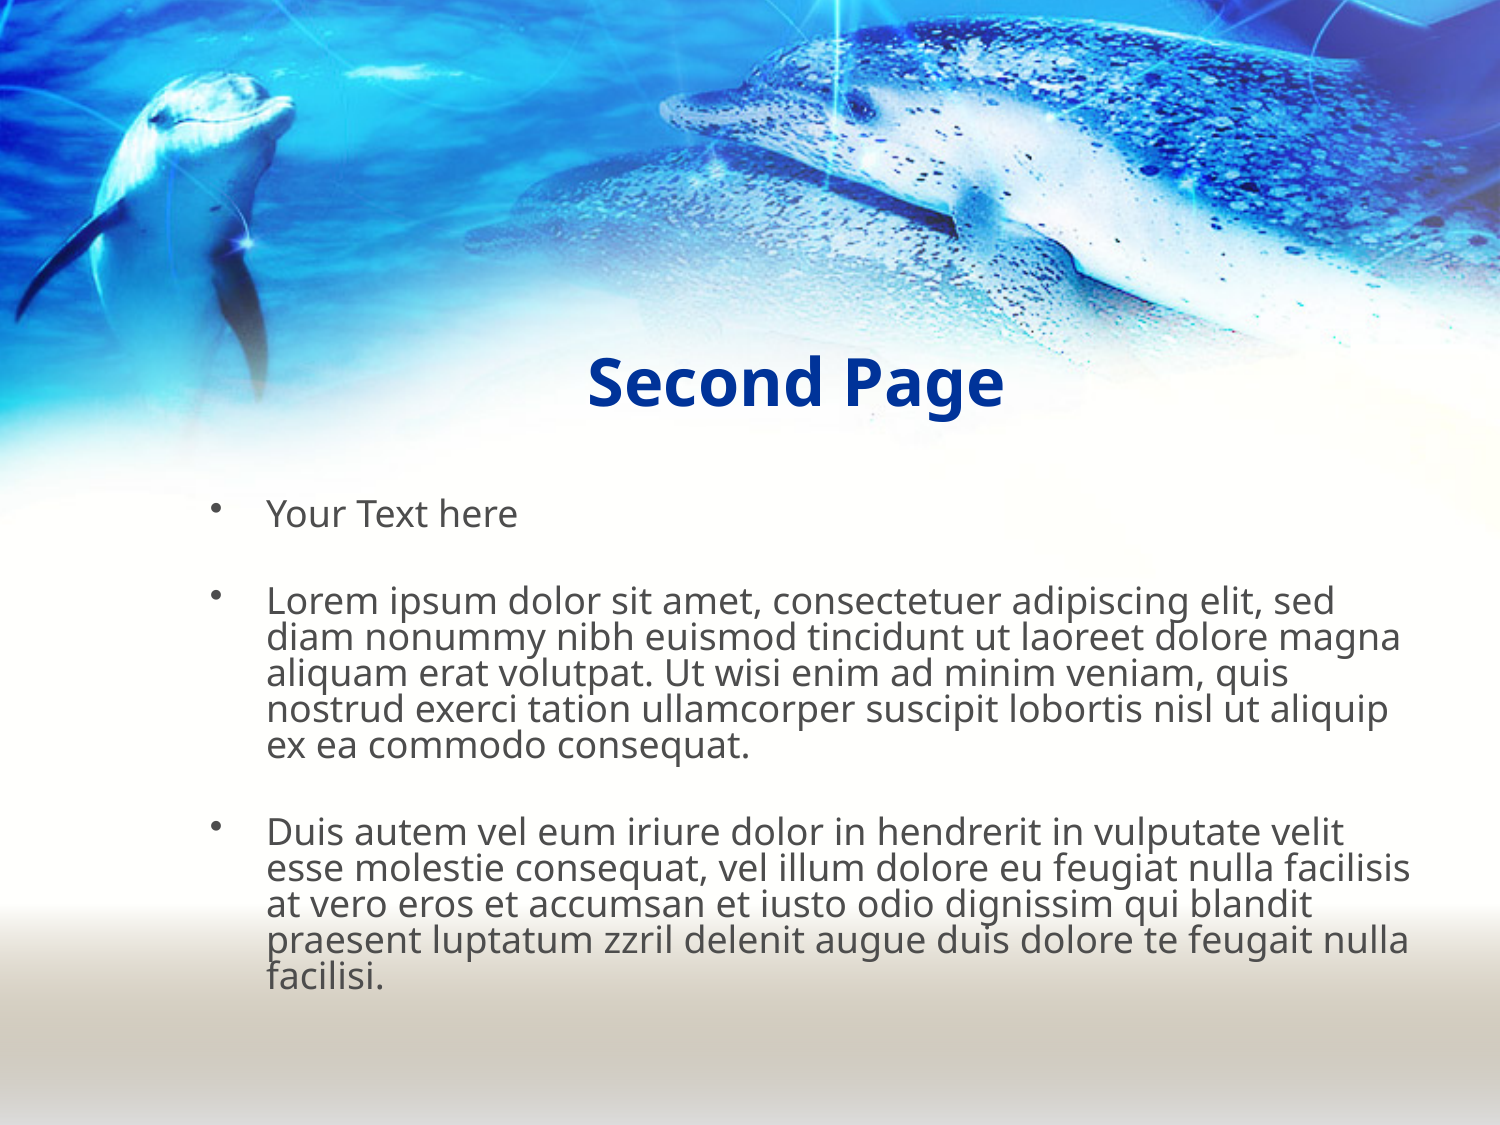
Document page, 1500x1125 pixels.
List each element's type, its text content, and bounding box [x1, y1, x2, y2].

picture [0, 0, 1500, 936]
list Your Text here Lorem ipsum dolor sit amet, consectetuer adipiscing elit, sed diam nonummy nibh euismod tincidunt ut laoreet dolore magna aliquam erat volutpat. Ut wisi enim ad minim veniam, quis nostrud exerci tation ullamcorper suscipit lobortis nisl ut aliquip ex ea commodo consequat. Duis autem vel eum iriure dolor in hendrerit in vulputate velit esse molestie consequat, vel illum dolore eu feugiat nulla facilisis at vero eros et accumsan et iusto odio dignissim qui blandit praesent luptatum zzril delenit augue duis dolore te feugait nulla facilisi. [194, 491, 1448, 1095]
title Second Page [572, 326, 1058, 434]
